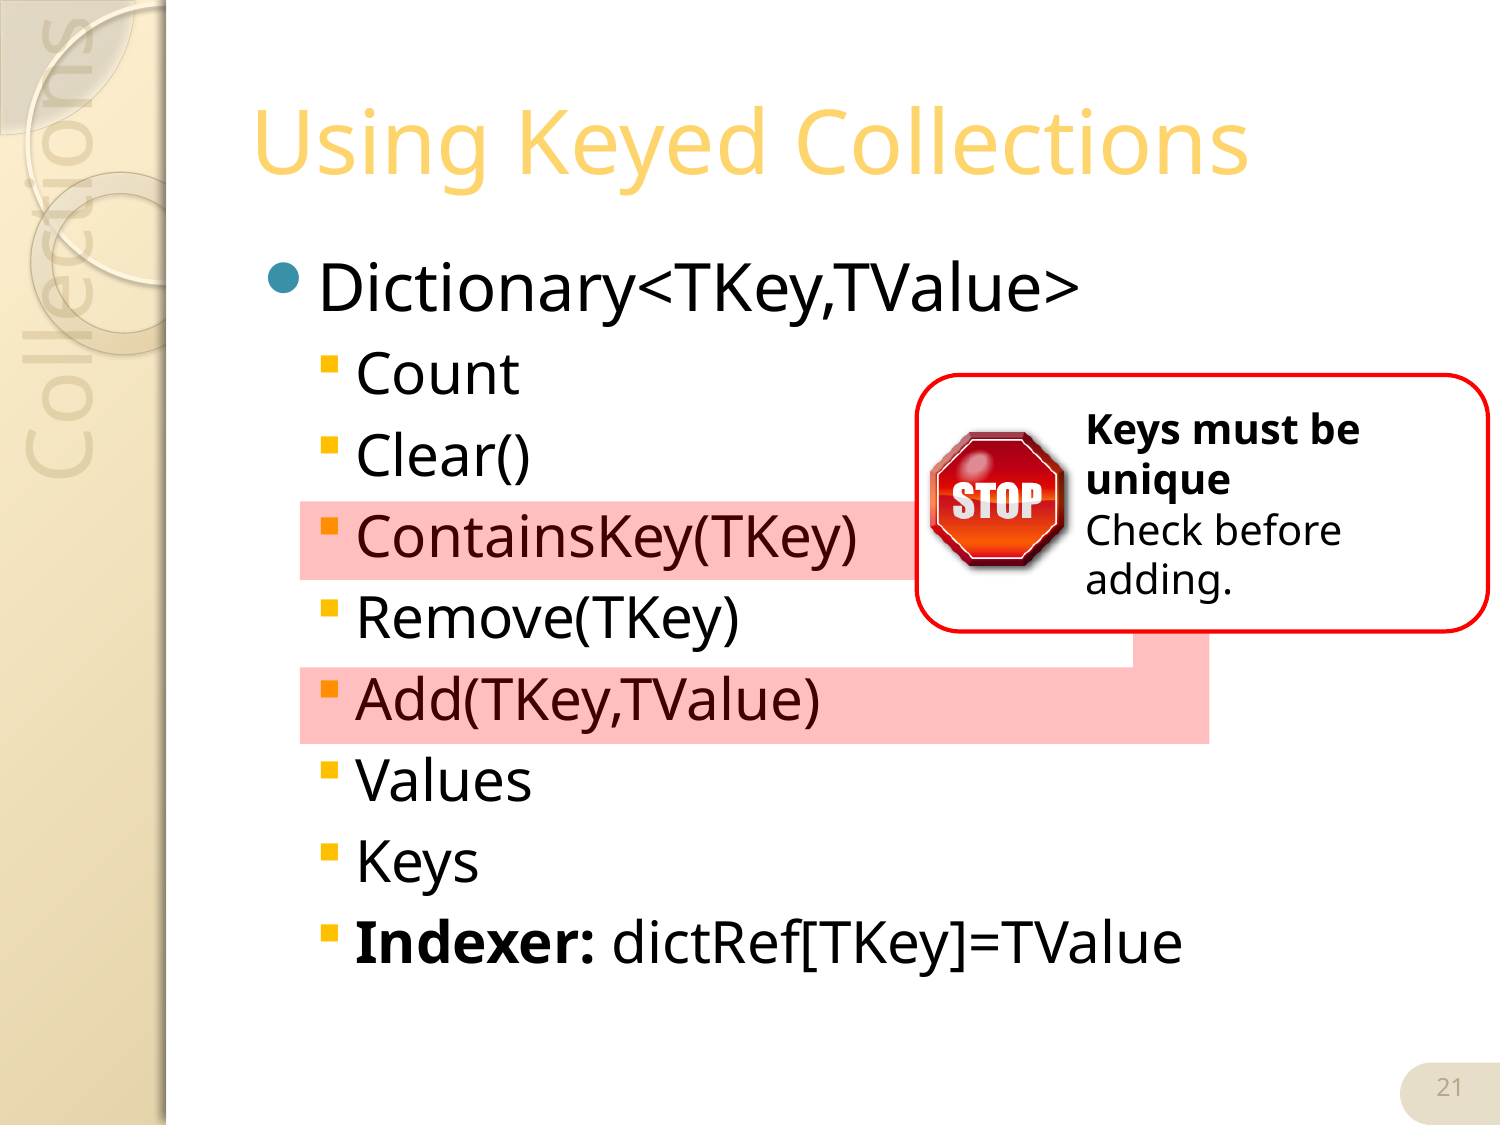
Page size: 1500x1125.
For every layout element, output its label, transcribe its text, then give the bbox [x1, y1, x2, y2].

title Using Keyed Collections [235, 45, 1466, 233]
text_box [916, 374, 1489, 632]
text_box [297, 634, 1212, 746]
text_box [298, 499, 906, 582]
slide_number 21 [1413, 1034, 1488, 1113]
list Dictionary<TKey,TValue> Count Clear() ContainsKey(TKey) Remove(TKey) Add(TKey,TValue) Values Keys Indexer: dictRef[TKey]=TValue [235, 237, 1466, 1025]
